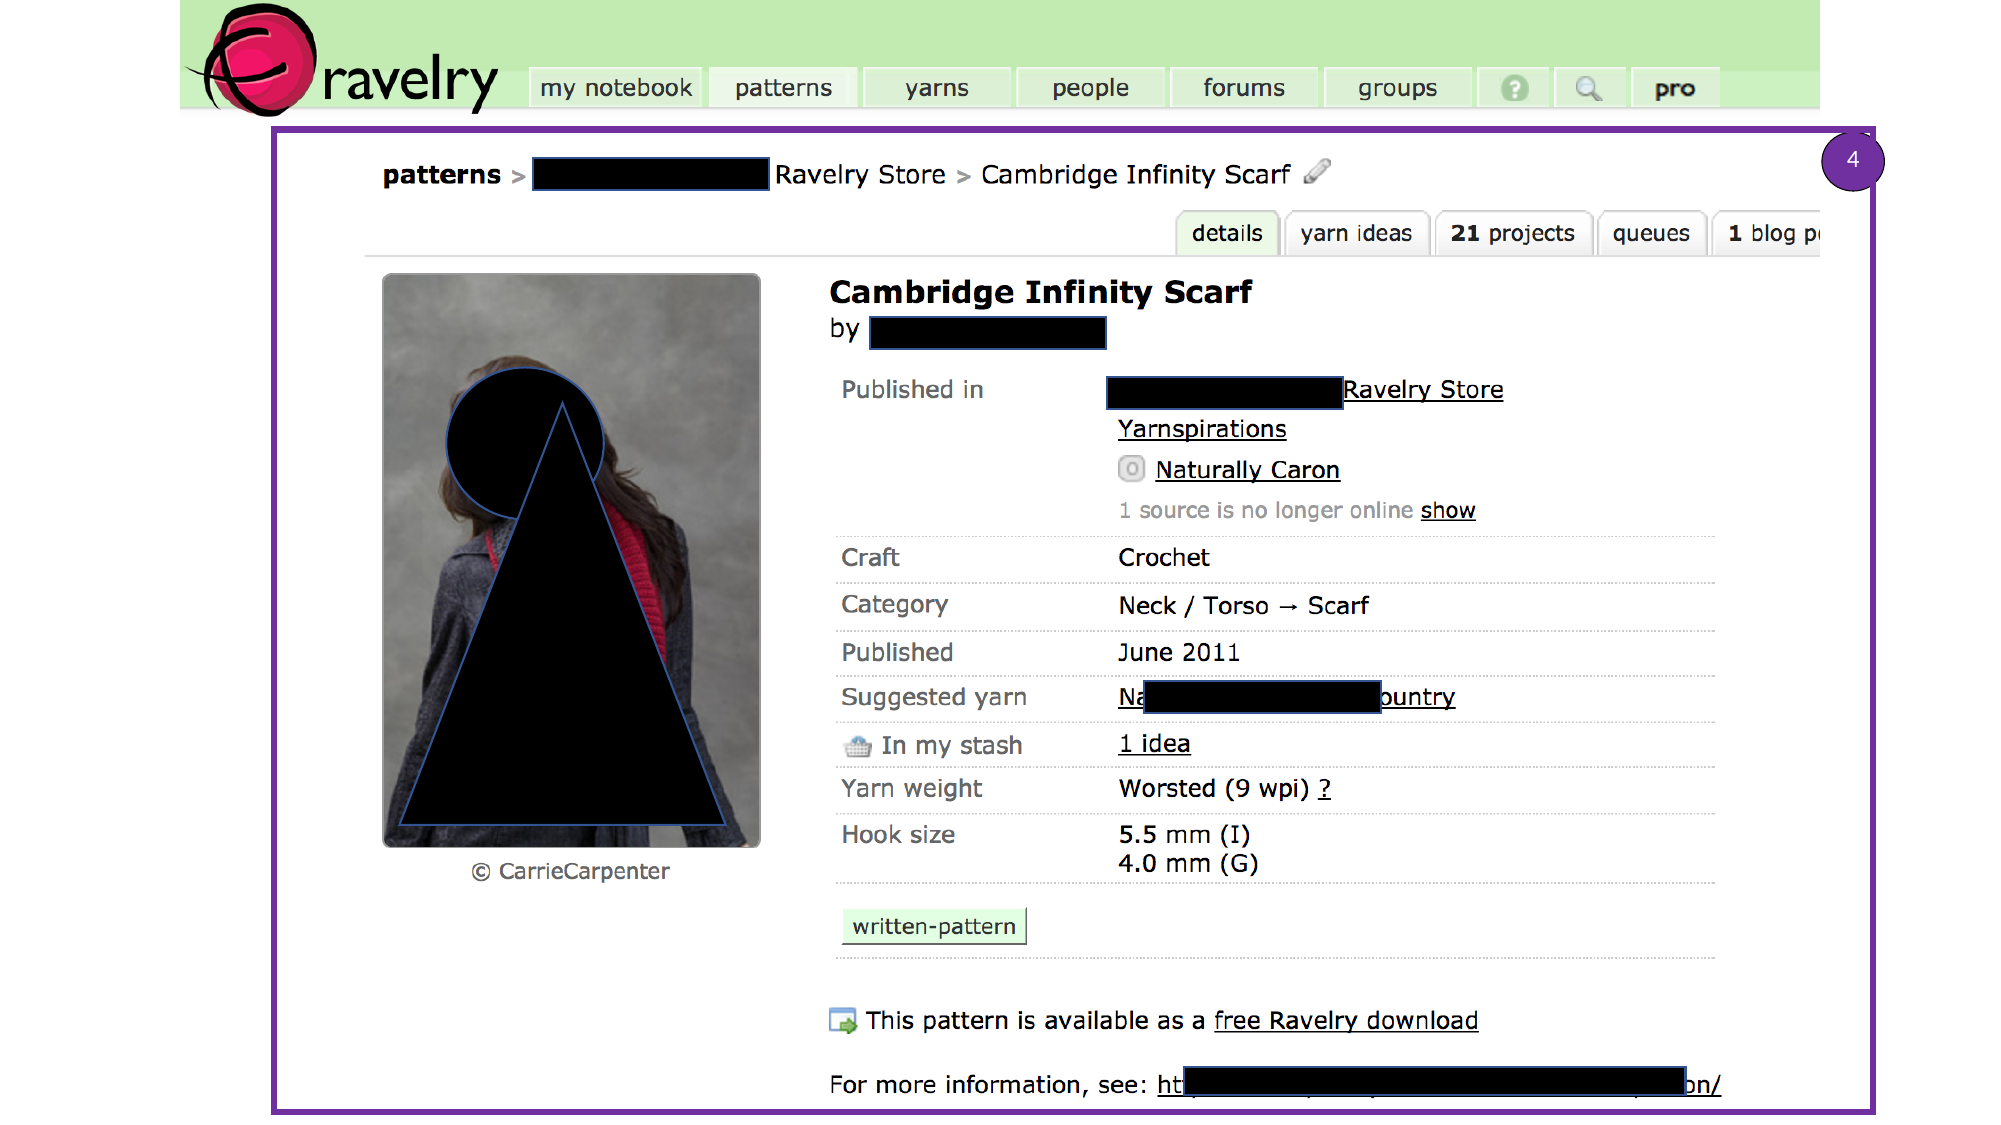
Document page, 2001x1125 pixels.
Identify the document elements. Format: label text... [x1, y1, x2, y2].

text_box 4 [1874, 138, 1885, 185]
picture [180, 0, 1820, 1125]
text_box [1820, 128, 1874, 1113]
